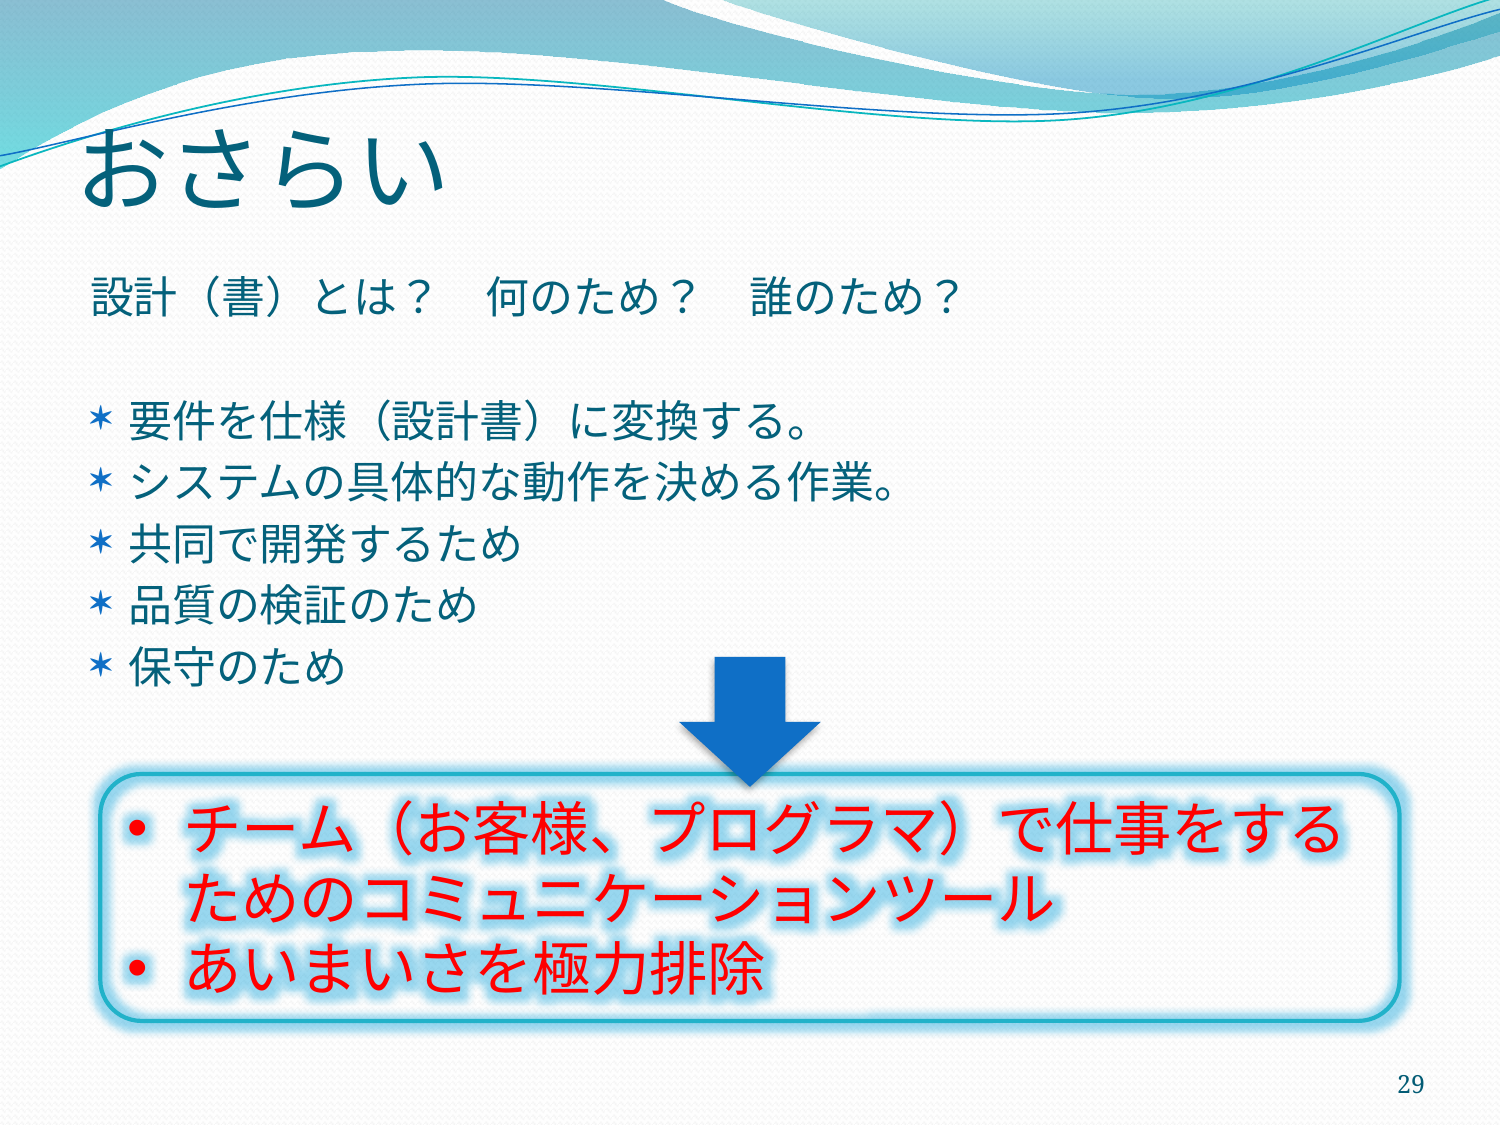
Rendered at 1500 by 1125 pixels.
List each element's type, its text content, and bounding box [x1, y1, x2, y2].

text_box チーム（お客様、プログラマ）で仕事をするためのコミュニケーションツール あいまいさを極力排除 [98, 771, 1402, 1024]
title おさらい [75, 103, 1425, 244]
text_box 設計（書）とは？ 何のため？ 誰のため？ 要件を仕様（設計書）に変換する。 システムの具体的な動作を決める作業。 共同で開発するため 品質の検証のため 保守のため [74, 262, 1425, 705]
text_box [677, 654, 823, 789]
slide_number 29 [1299, 1042, 1425, 1103]
